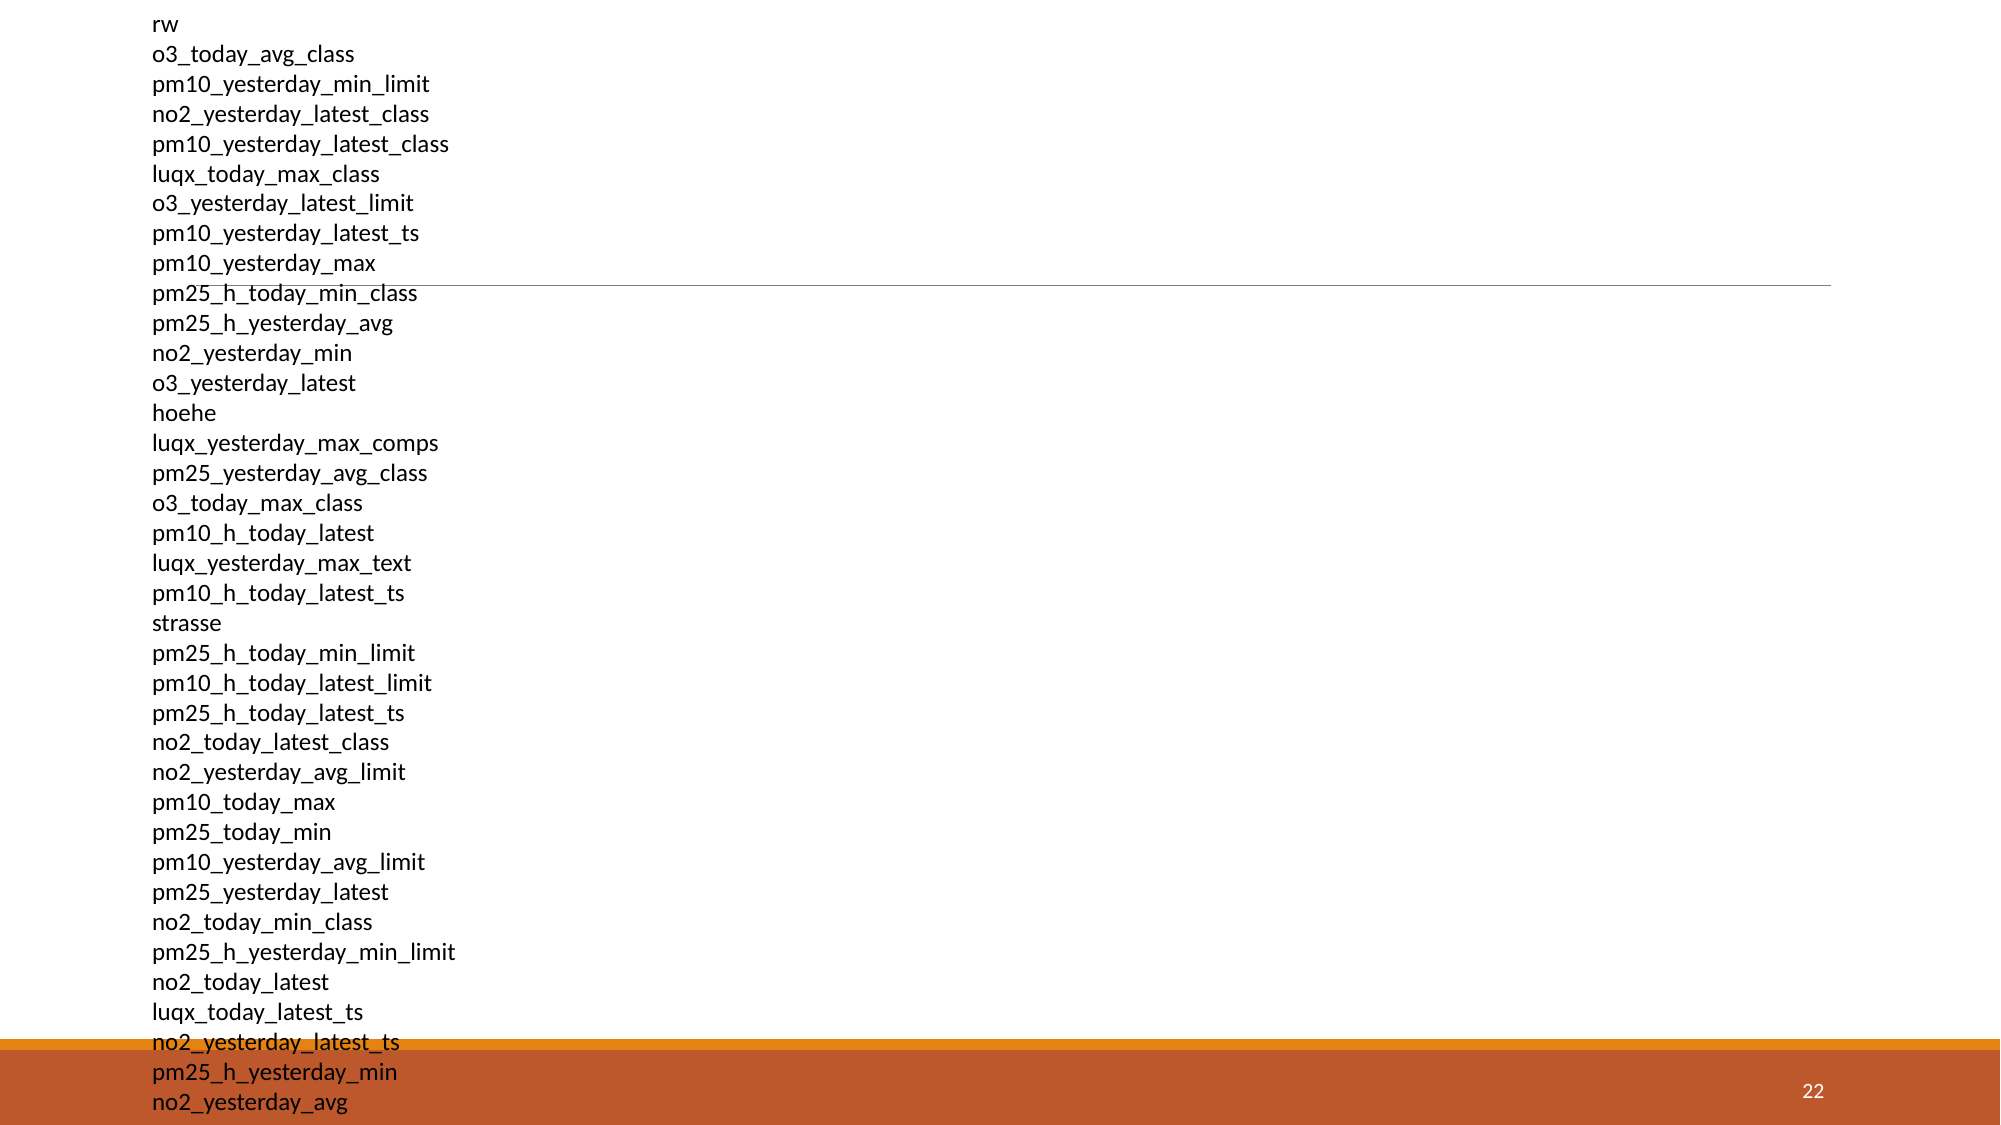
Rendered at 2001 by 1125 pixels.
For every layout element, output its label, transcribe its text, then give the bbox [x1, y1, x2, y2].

text_box rw o3_today_avg_class pm10_yesterday_min_limit no2_yesterday_latest_class pm10_yesterday_latest_class luqx_today_max_class o3_yesterday_latest_limit pm10_yesterday_latest_ts pm10_yesterday_max pm25_h_today_min_class pm25_h_yesterday_avg no2_yesterday_min o3_yesterday_latest hoehe luqx_yesterday_max_comps pm25_yesterday_avg_class o3_today_max_class pm10_h_today_latest luqx_yesterday_max_text pm10_h_today_latest_ts strasse pm25_h_today_min_limit pm10_h_today_latest_limit pm25_h_today_latest_ts no2_today_latest_class no2_yesterday_avg_limit pm10_today_max pm25_today_min pm10_yesterday_avg_limit pm25_yesterday_latest no2_today_min_class pm25_h_yesterday_min_limit no2_today_latest luqx_today_latest_ts no2_yesterday_latest_ts pm25_h_yesterday_min no2_yesterday_avg [137, 0, 1863, 1125]
slide_number 22 [1624, 1059, 1840, 1120]
